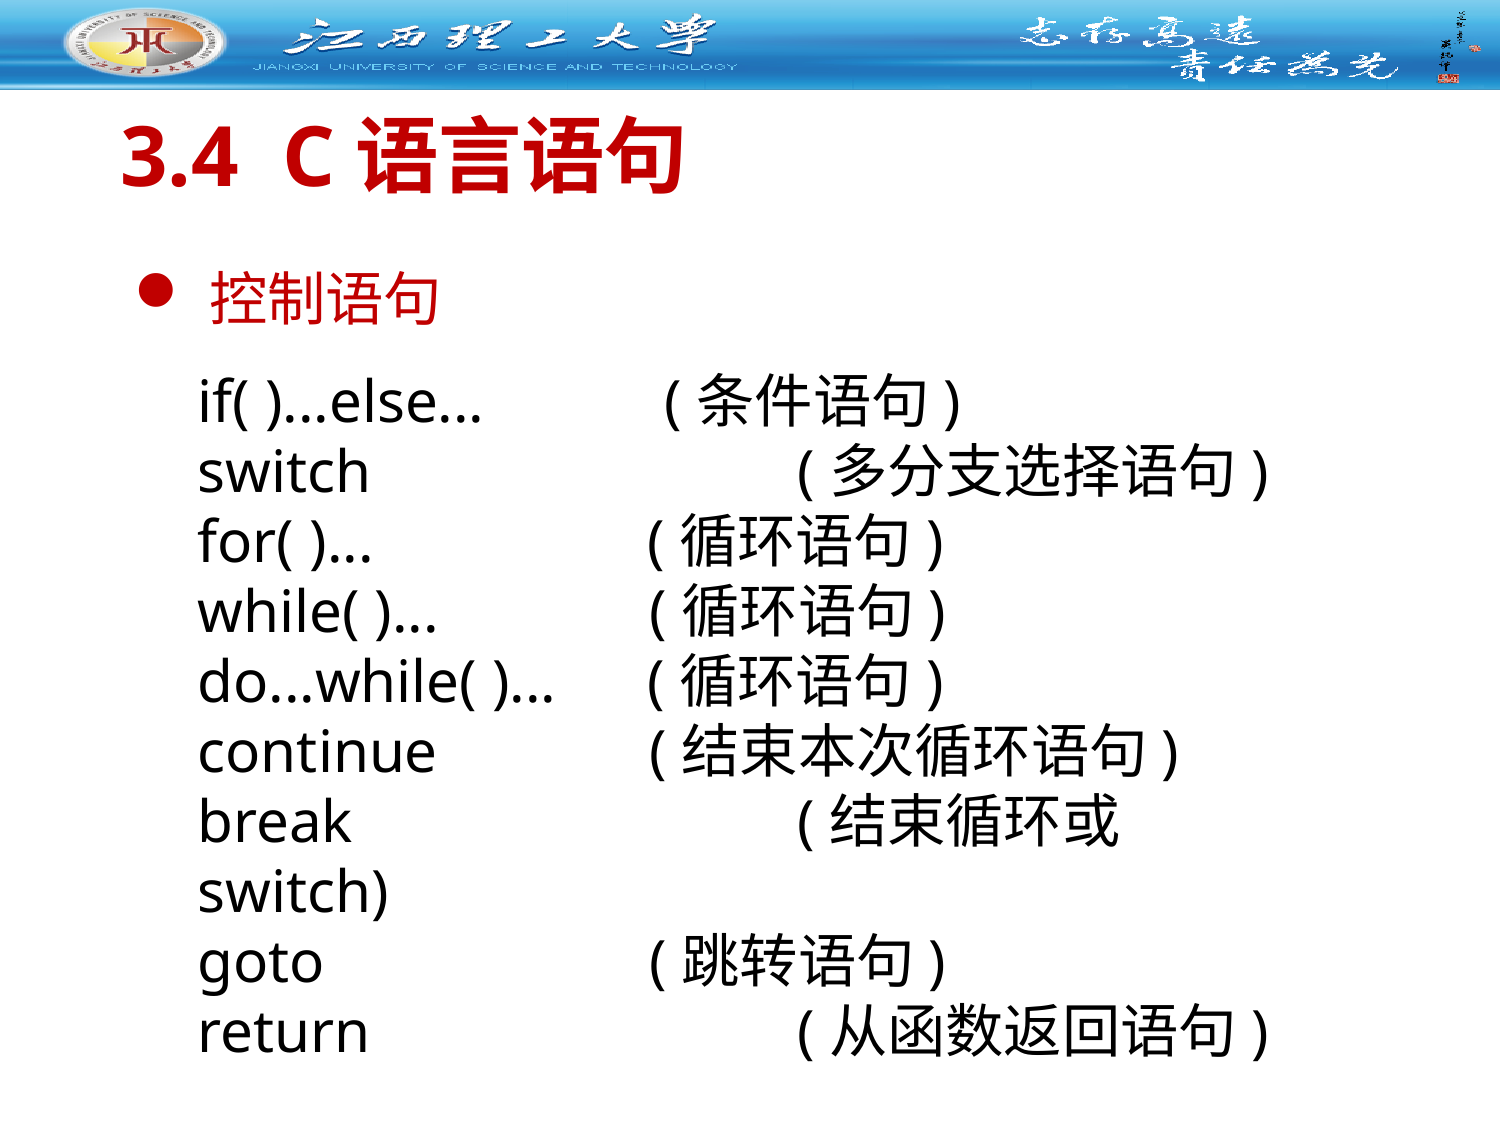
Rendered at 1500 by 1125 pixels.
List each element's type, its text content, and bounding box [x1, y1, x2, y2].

text_box 控制语句 [119, 219, 833, 340]
text_box if( )...else... (条件语句) switch (多分支选择语句) for( )... (循环语句) while( )... (循环语句) do...while( )... (循环语句) continue (结束本次循环语句) break (结束循环或switch) goto (跳转语句) return (从函数返回语句) [182, 356, 1329, 1072]
text_box 3.4 C语言语句 [64, 95, 1069, 211]
picture [0, 0, 1500, 90]
